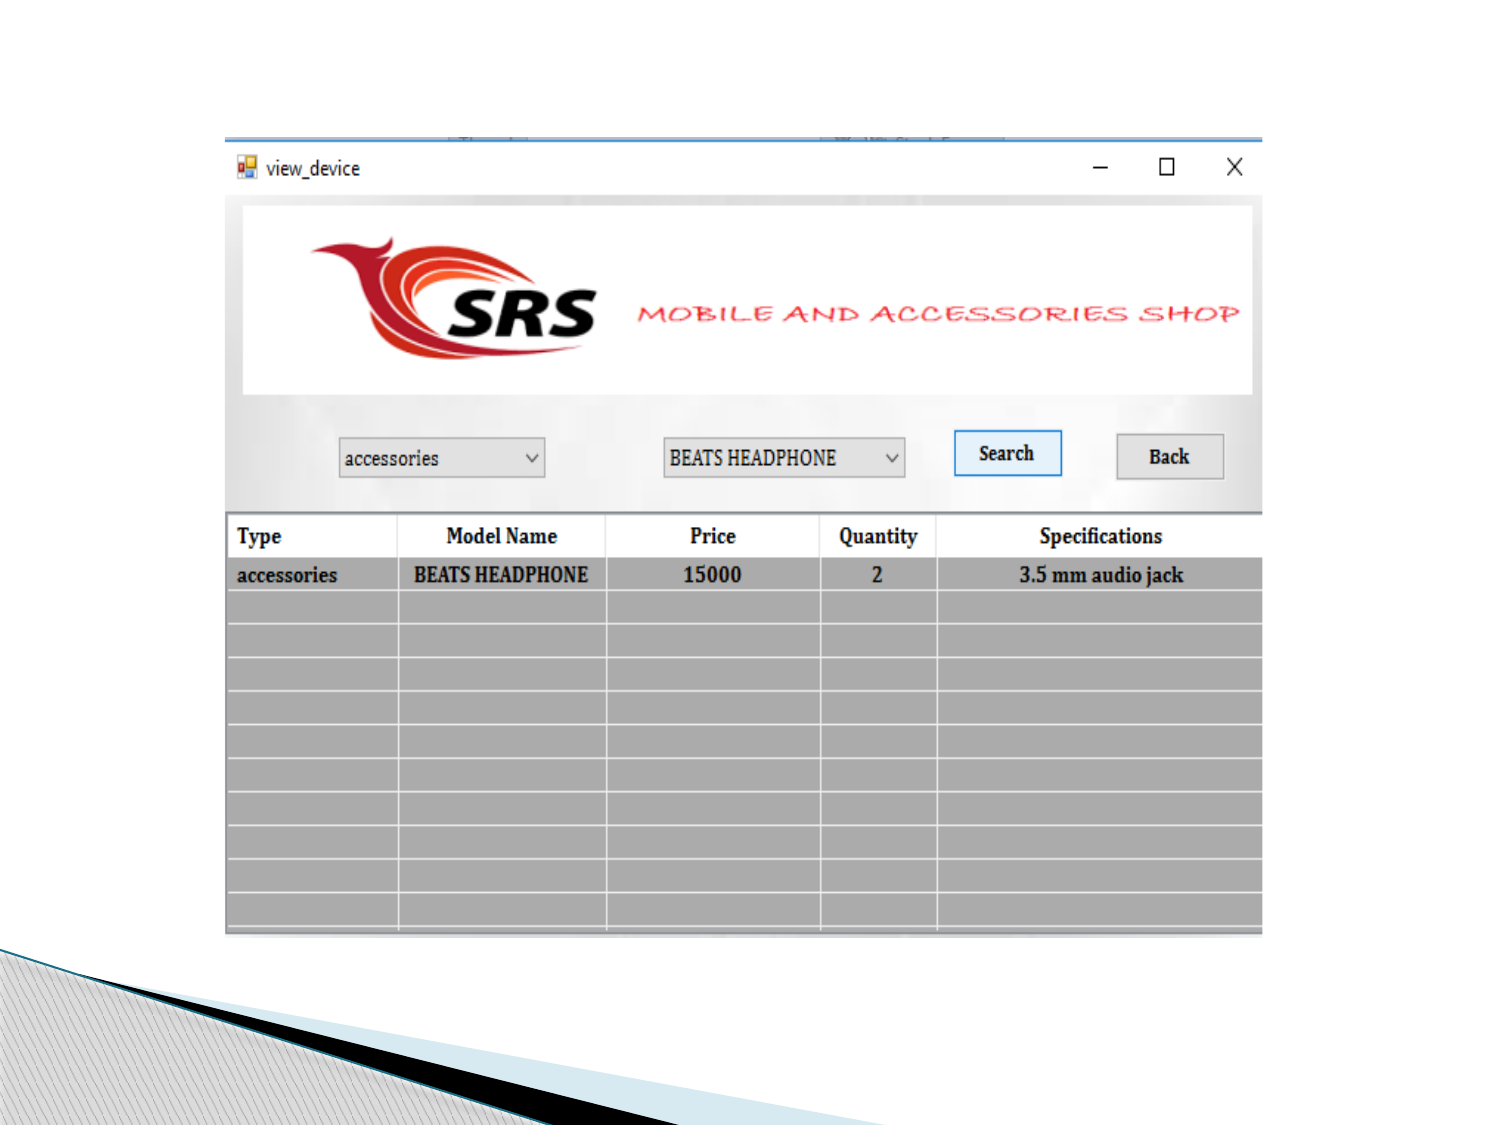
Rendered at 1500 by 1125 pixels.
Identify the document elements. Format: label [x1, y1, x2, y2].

text_box [224, 137, 1263, 938]
